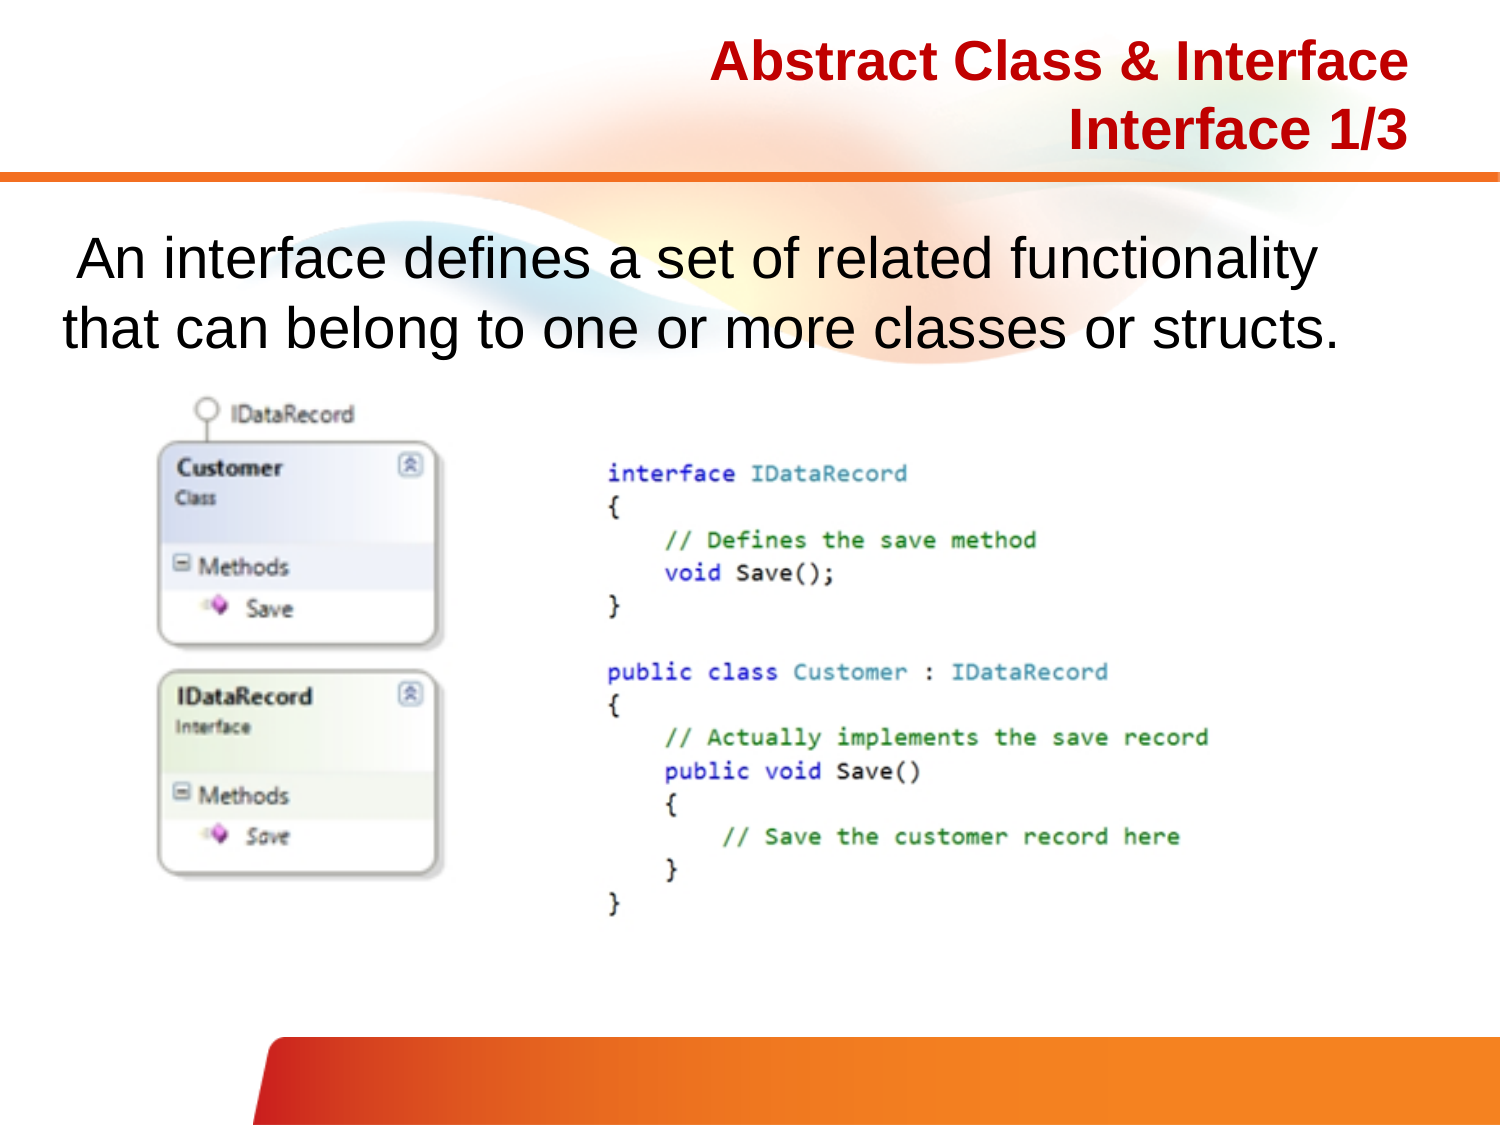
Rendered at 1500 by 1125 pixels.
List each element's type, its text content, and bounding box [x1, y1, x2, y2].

text_box An interface defines a set of related functionality that can belong to one or more classes or structs. [47, 212, 1400, 368]
picture [0, 0, 1500, 212]
title Abstract Class & Interface Interface 1/3 [437, 24, 1425, 161]
picture [253, 1037, 1500, 1125]
picture [127, 362, 1397, 941]
